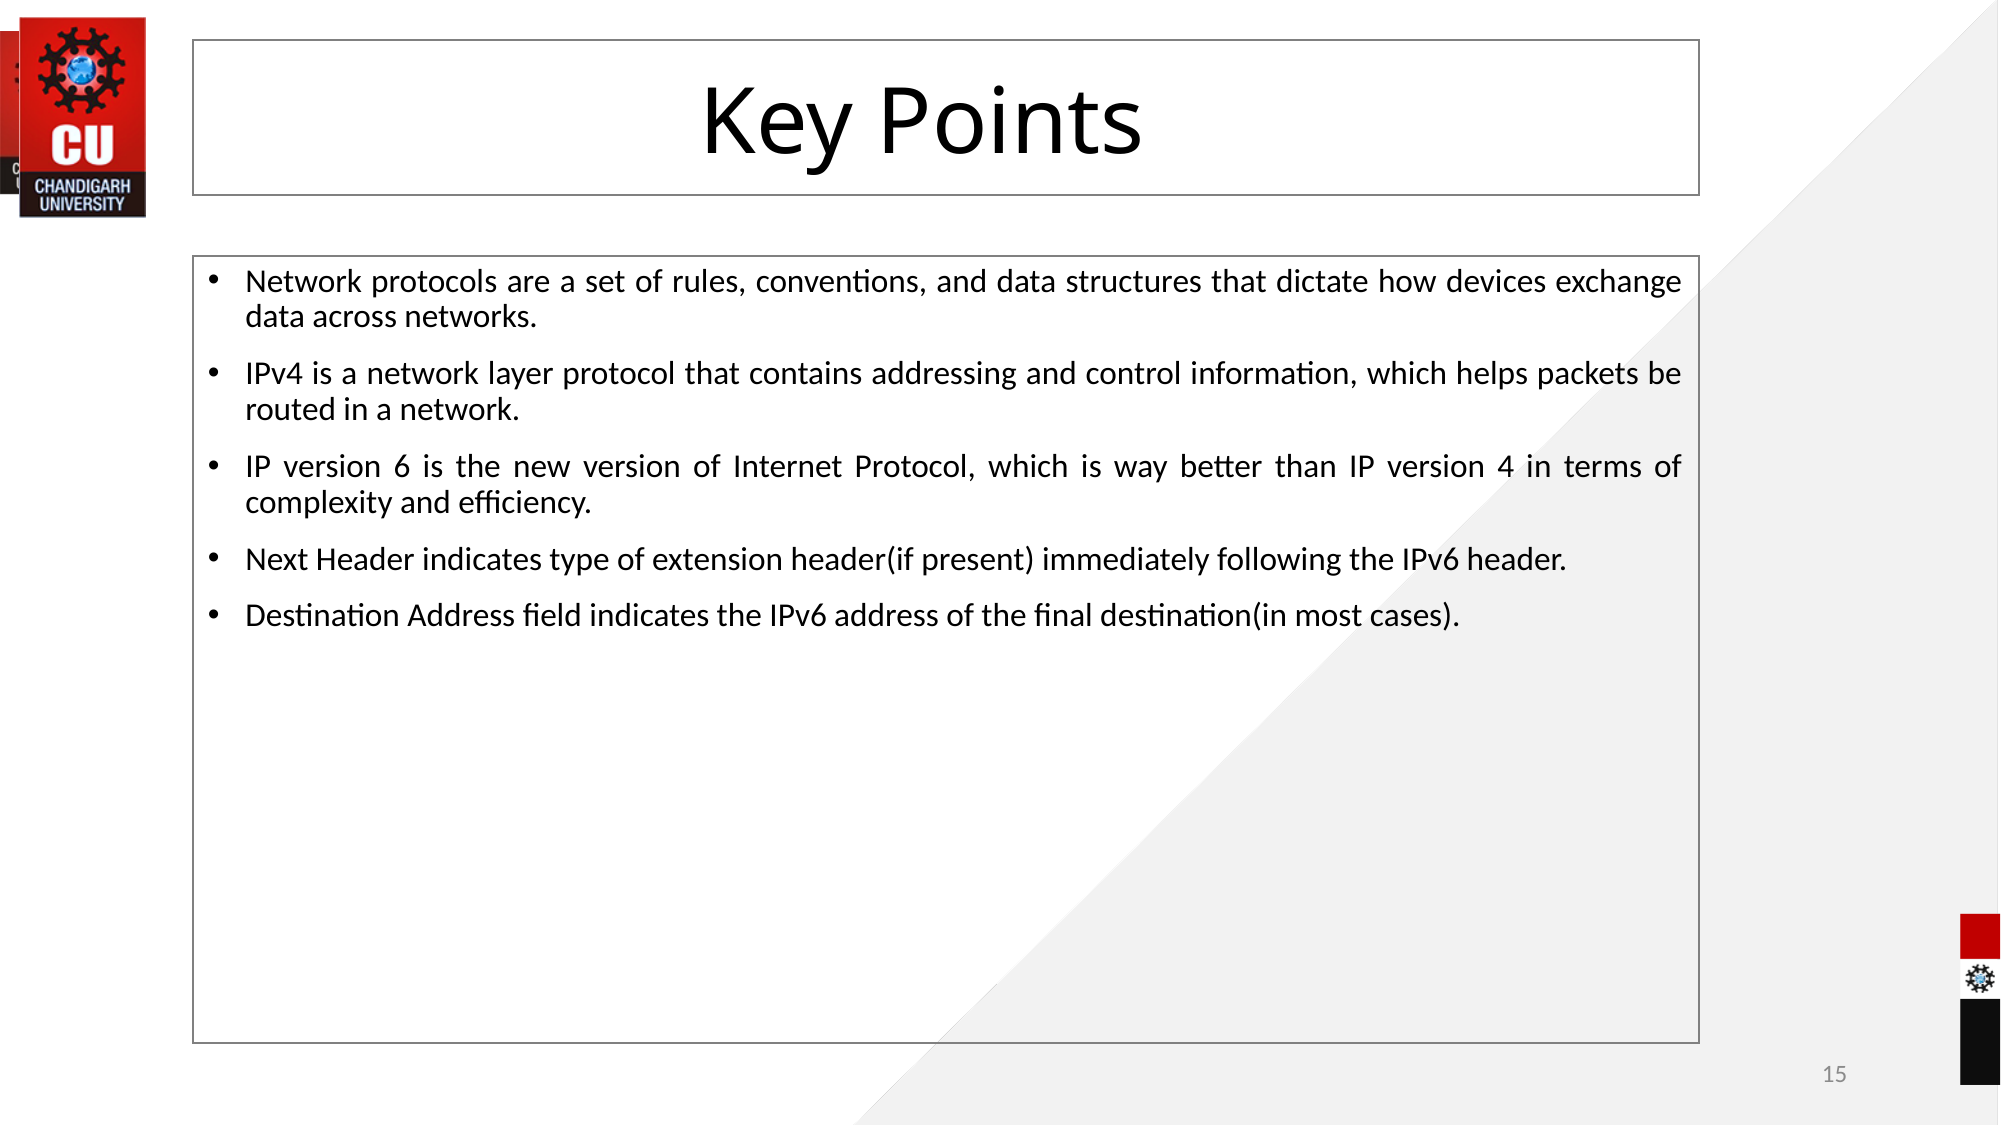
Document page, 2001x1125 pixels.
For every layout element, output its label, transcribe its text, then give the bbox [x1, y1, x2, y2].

text_box [192, 255, 1700, 1044]
slide_number 15 [1412, 1042, 1863, 1103]
text_box [192, 39, 1700, 196]
picture [0, 0, 2001, 1125]
